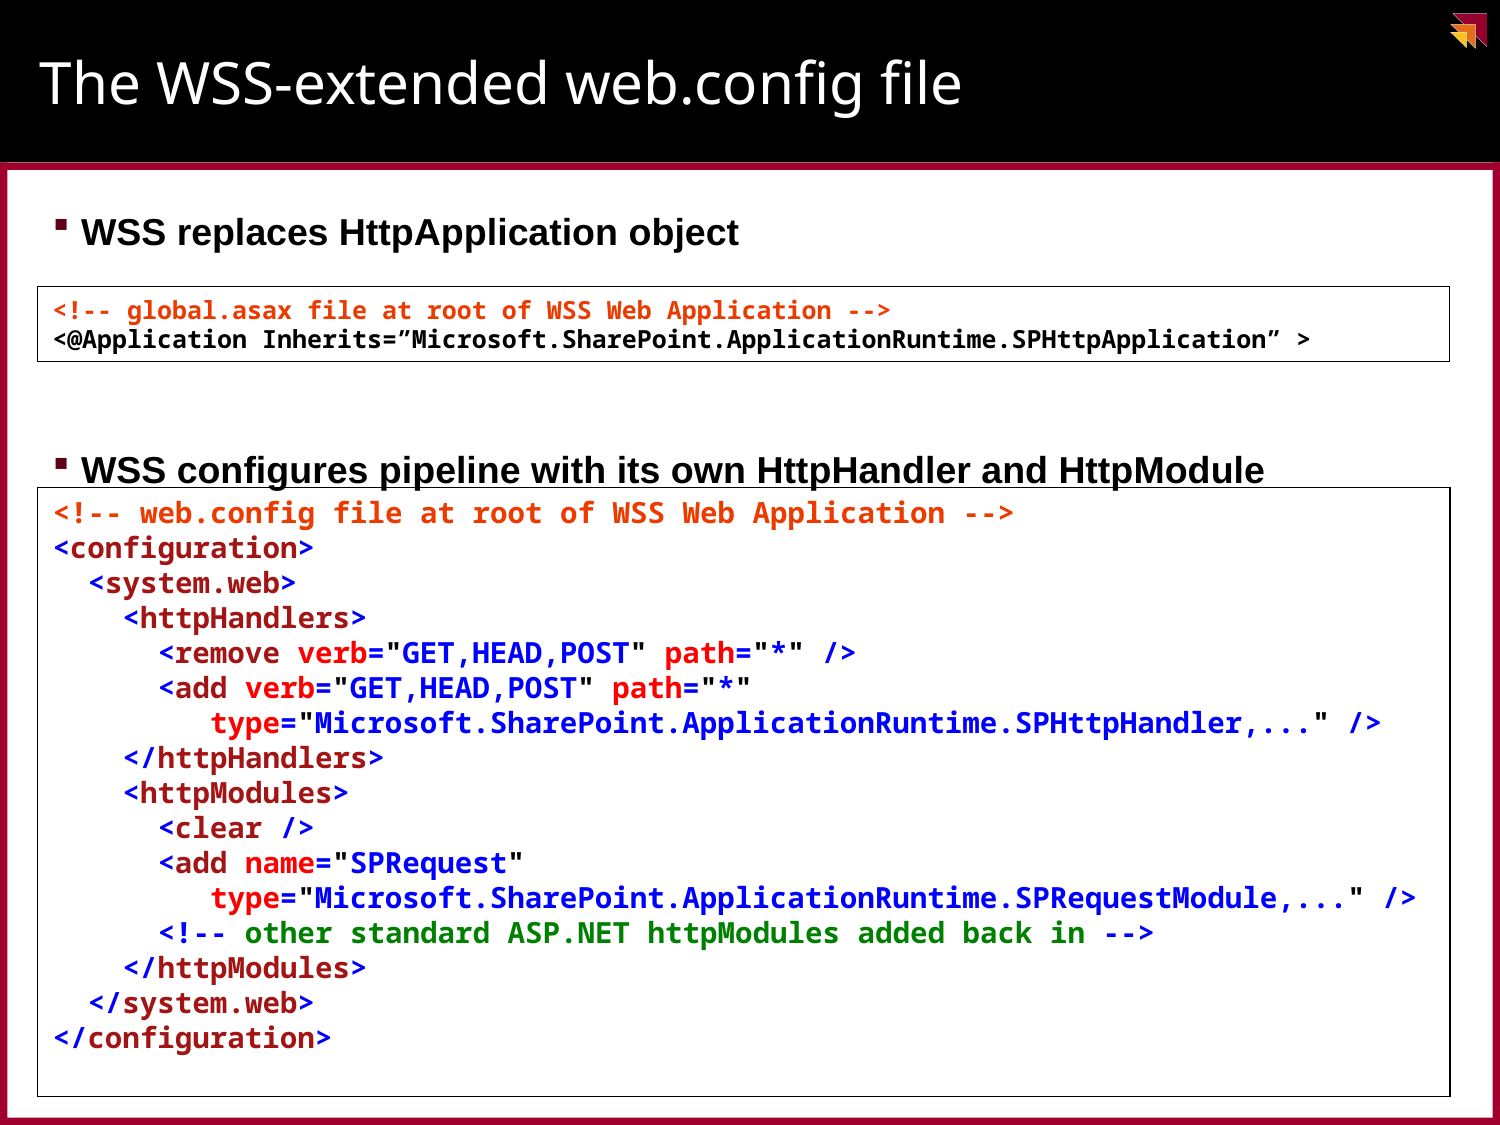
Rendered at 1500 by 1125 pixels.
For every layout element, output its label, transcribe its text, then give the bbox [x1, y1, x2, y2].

text_box <!-- global.asax file at root of WSS Web Application --> <@Application Inherits=”Microsoft.SharePoint.ApplicationRuntime.SPHttpApplication” > [37, 286, 1450, 362]
list WSS replaces HttpApplication object WSS configures pipeline with its own HttpHandler and HttpModule [37, 362, 1413, 487]
list WSS replaces HttpApplication object WSS configures pipeline with its own HttpHandler and HttpModule [37, 200, 1413, 286]
title The WSS-extended web.config file [24, 12, 1438, 150]
text_box <!-- web.config file at root of WSS Web Application --> <configuration> <system.web> <httpHandlers> <remove verb="GET,HEAD,POST" path="*" /> <add verb="GET,HEAD,POST" path="*" type="Microsoft.SharePoint.ApplicationRuntime.SPHttpHandler,..." /> </httpHandlers> <httpModules> <clear /> <add name="SPRequest" type="Microsoft.SharePoint.ApplicationRuntime.SPRequestModule,..." /> <!-- other standard ASP.NET httpModules added back in --> </httpModules> </system.web> </configuration> [37, 487, 1450, 1097]
picture [1450, 13, 1487, 50]
